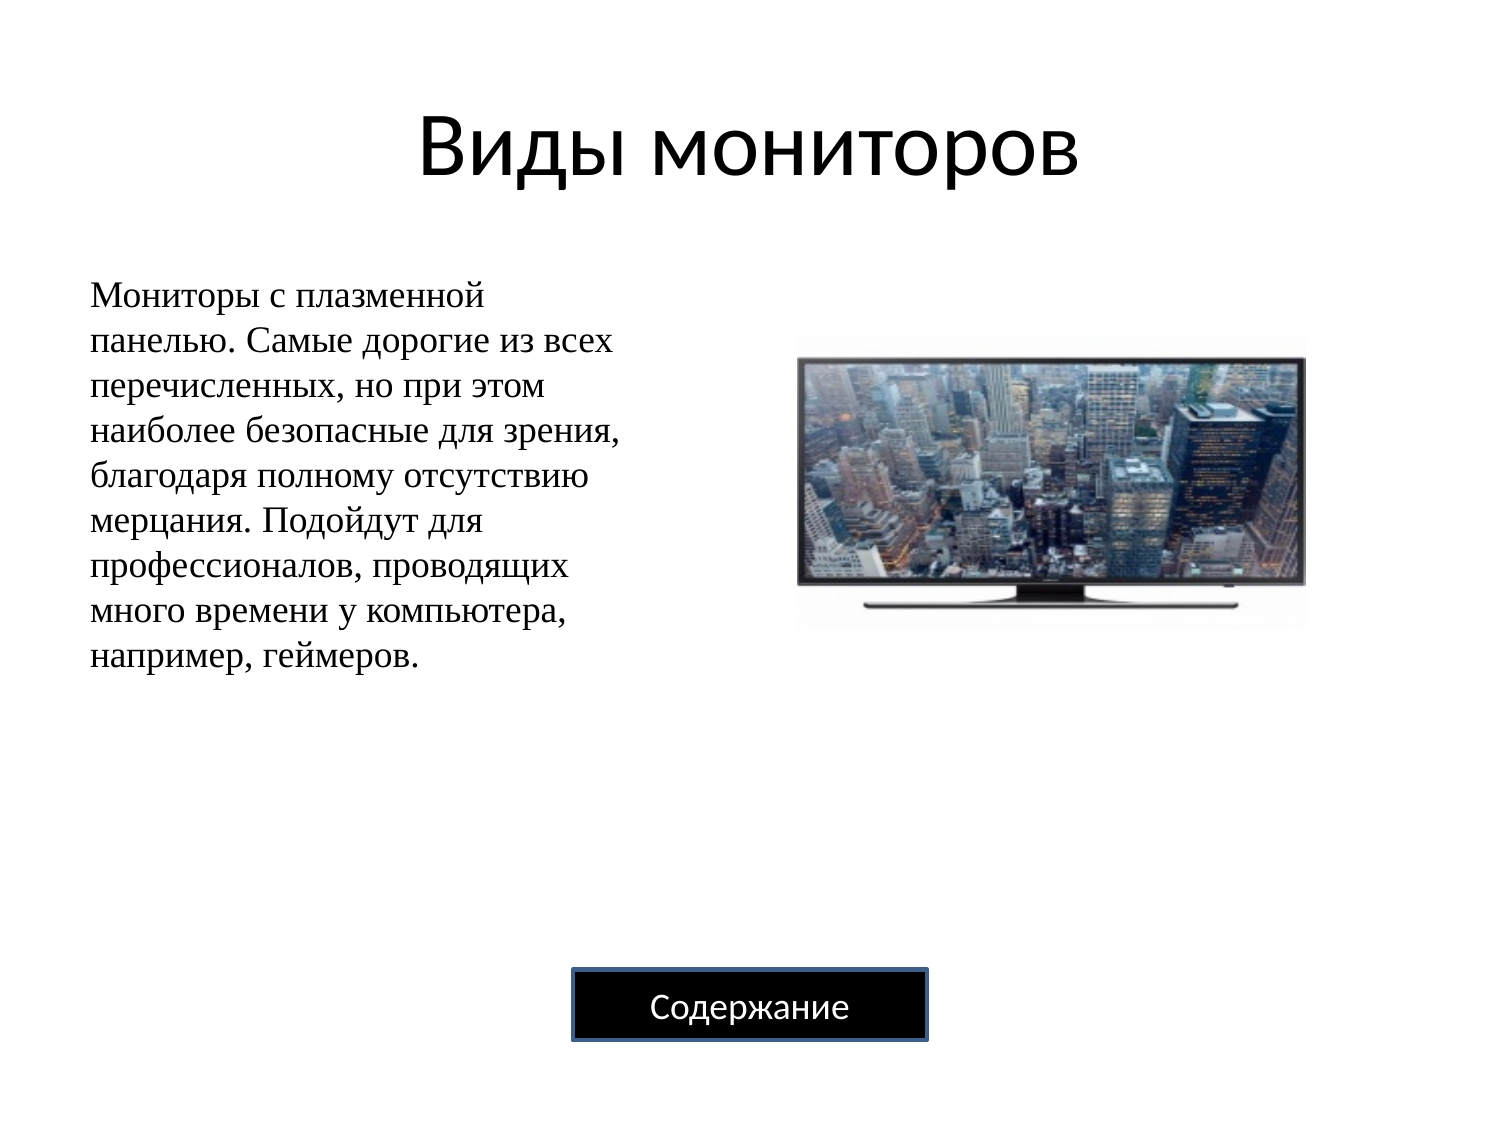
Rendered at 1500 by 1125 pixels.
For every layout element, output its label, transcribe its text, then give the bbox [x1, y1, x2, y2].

list Мониторы с плазменной панелью. Самые дорогие из всех перечисленных, но при этом наиболее безопасные для зрения, благодаря полному отсутствию мерцания. Подойдут для профессионалов, проводящих много времени у компьютера, например, геймеров. [75, 262, 644, 1005]
picture [796, 337, 1306, 631]
title Виды мониторов [75, 45, 1425, 233]
text_box Содержание [571, 967, 929, 1042]
